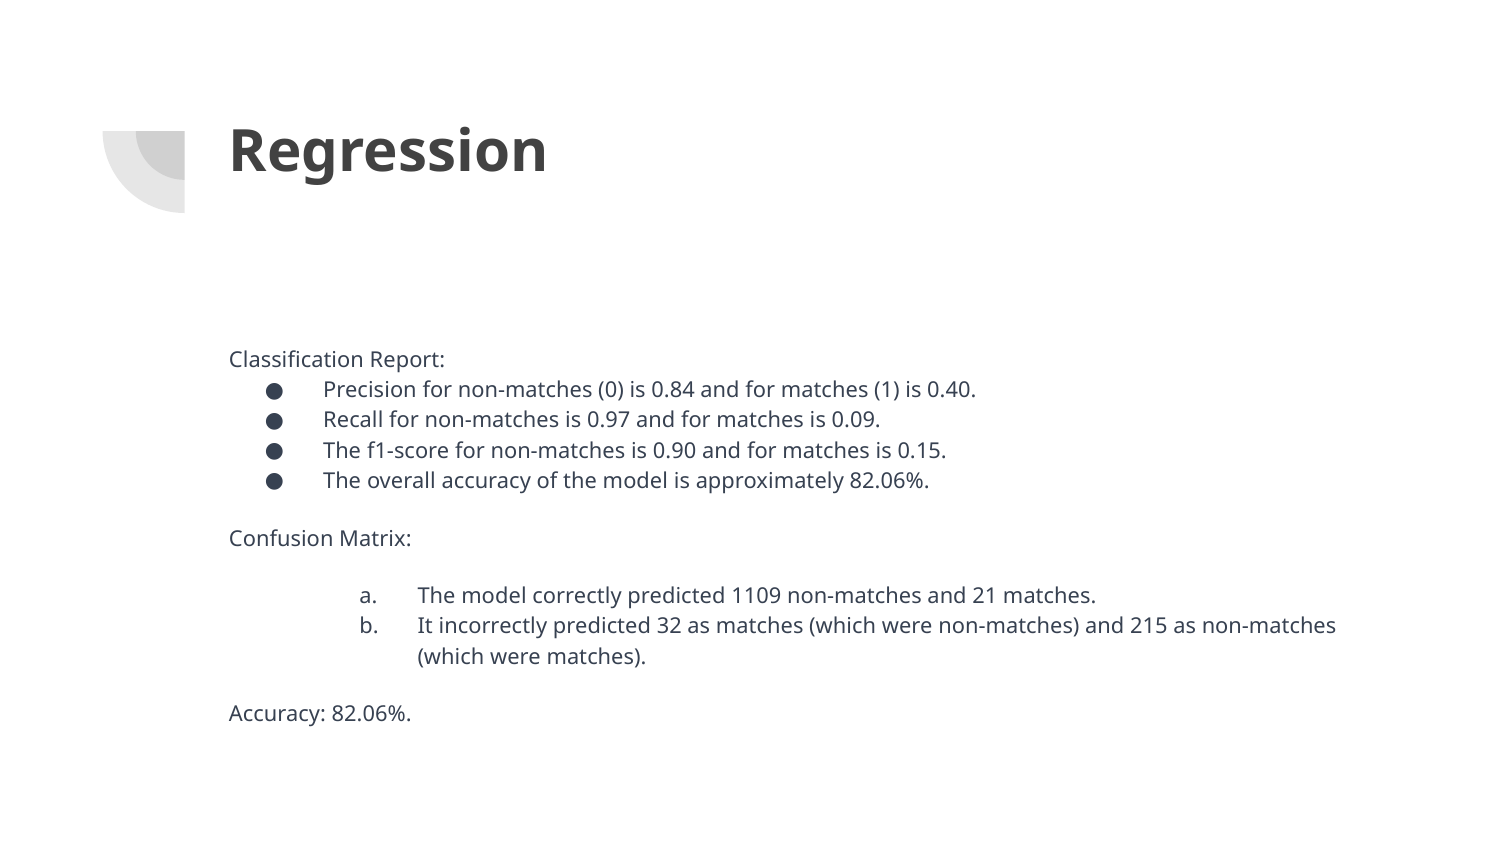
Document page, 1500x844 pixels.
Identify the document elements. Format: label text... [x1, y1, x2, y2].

list Classification Report: Precision for non-matches (0) is 0.84 and for matches (1) is 0.40. Recall for non-matches is 0.97 and for matches is 0.09. The f1-score for non-matches is 0.90 and for matches is 0.15. The overall accuracy of the model is approximately 82.06%. Confusion Matrix: The model correctly predicted 1109 non-matches and 21 matches. It incorrectly predicted 32 as matches (which were non-matches) and 215 as non-matches (which were matches). Accuracy: 82.06%. [213, 326, 1368, 744]
title Regression [213, 98, 1368, 263]
